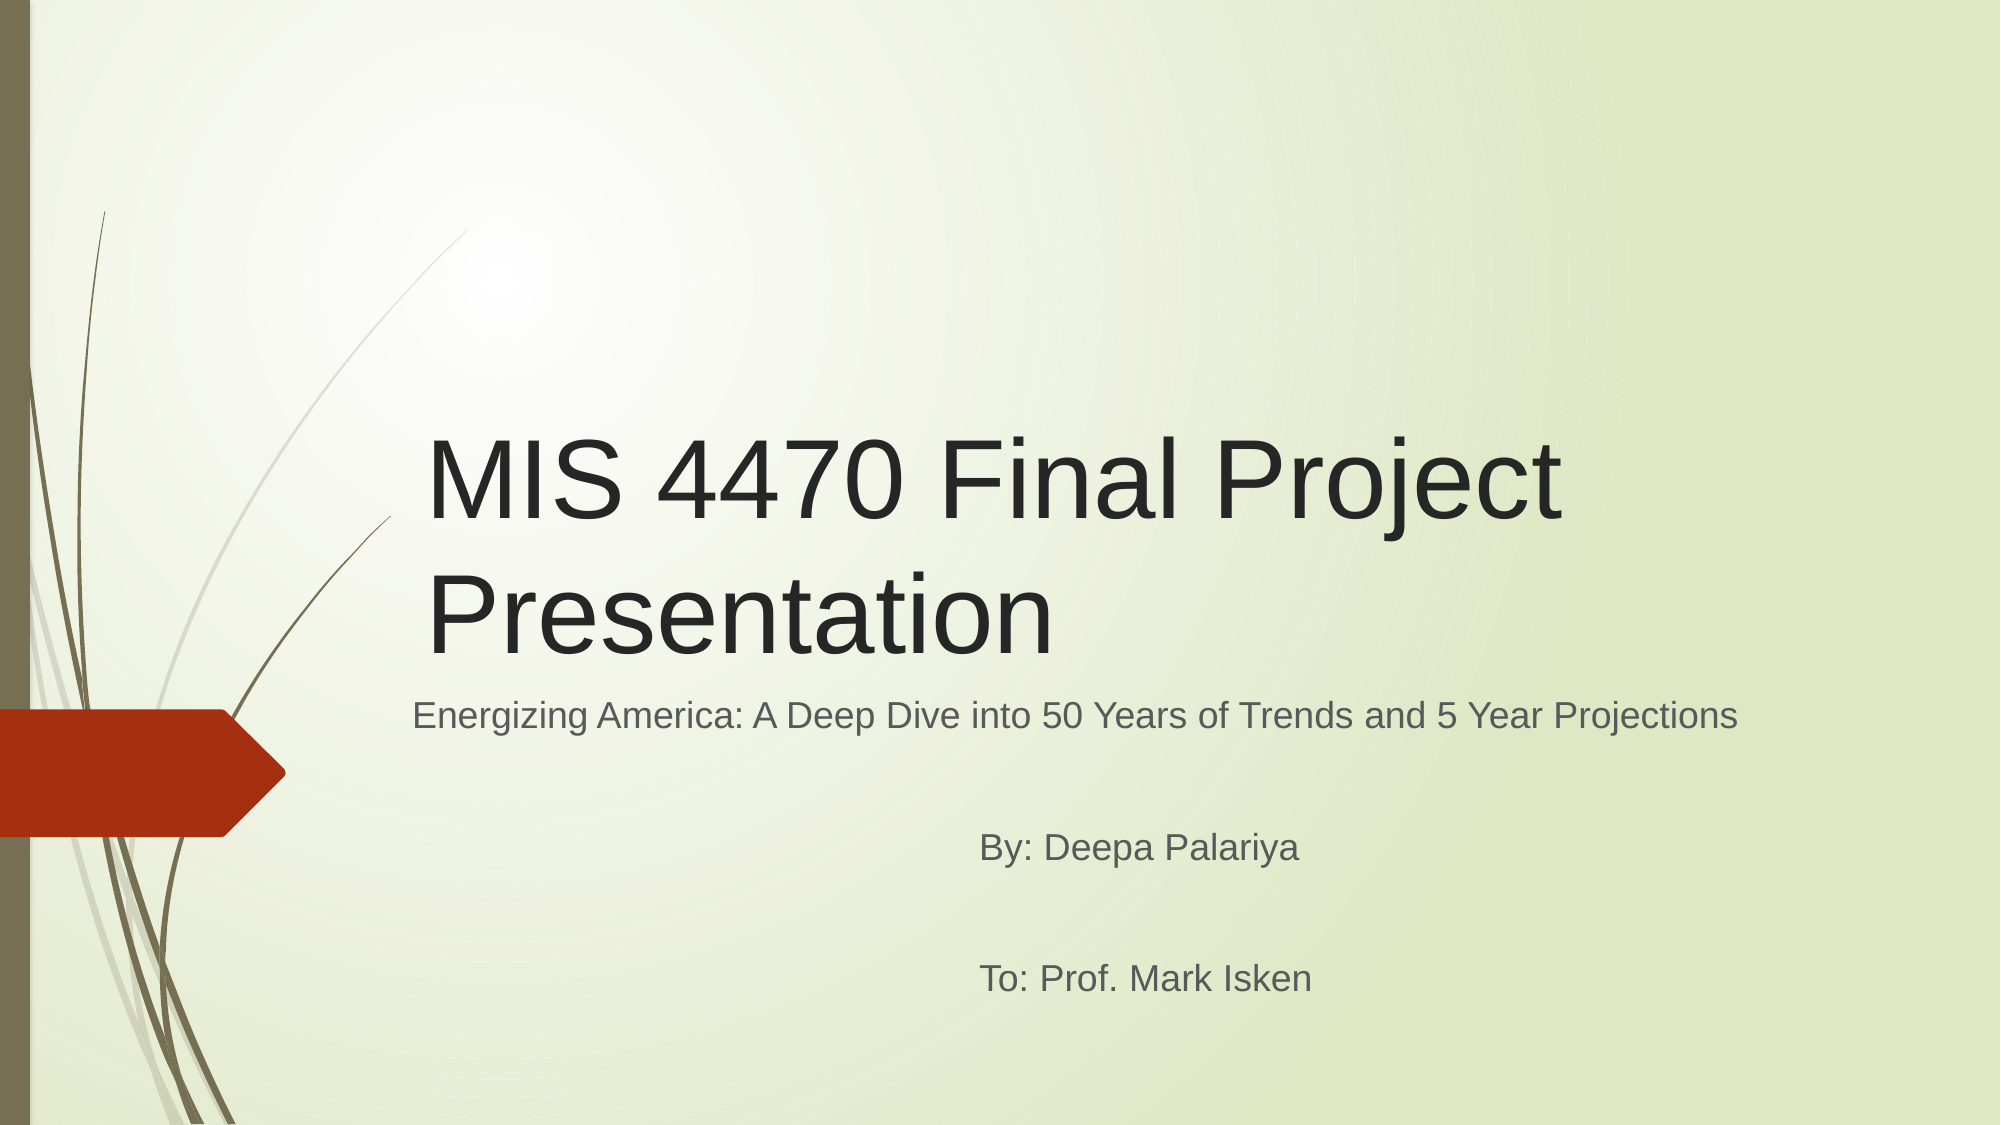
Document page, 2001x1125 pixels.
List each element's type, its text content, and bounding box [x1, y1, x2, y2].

subtitle Energizing America: A Deep Dive into 50 Years of Trends and 5 Year Projections By: Deepa Palariya To: Prof. Mark Isken [397, 683, 1860, 1066]
title MIS 4470 Final Project Presentation [410, 312, 1873, 684]
